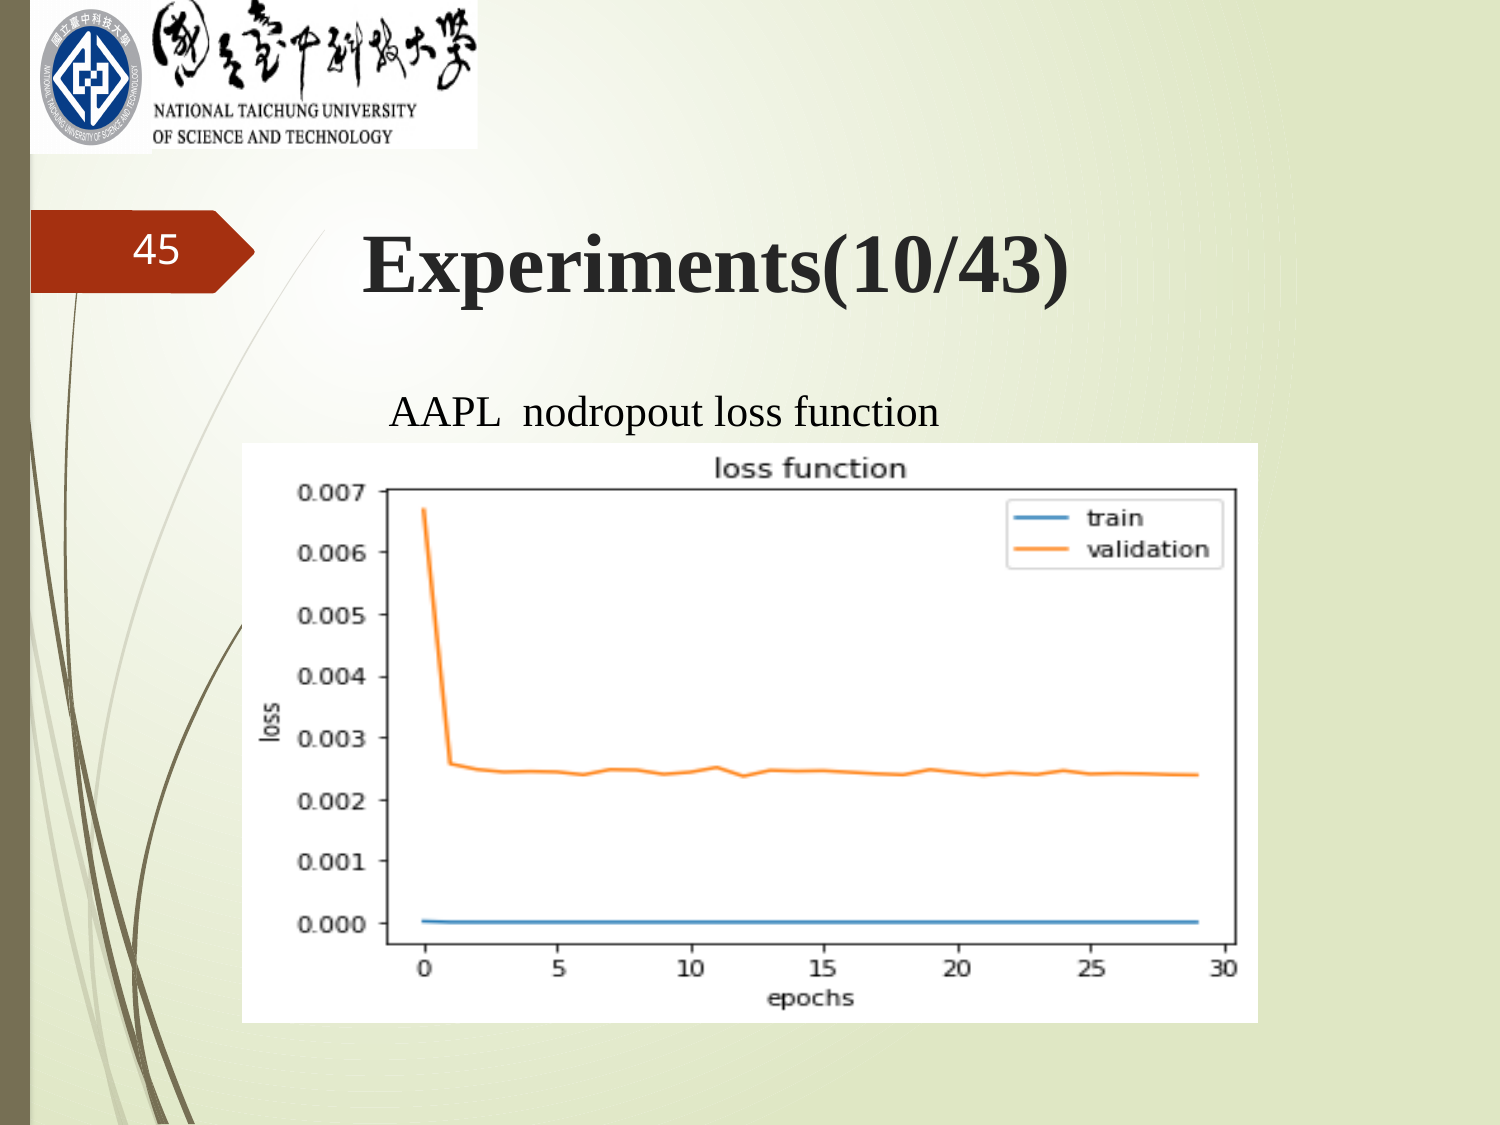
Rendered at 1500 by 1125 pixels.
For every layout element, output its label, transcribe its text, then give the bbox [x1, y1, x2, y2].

slide_number 45 [99, 221, 196, 282]
text_box AAPL nodropout loss function [373, 375, 1430, 443]
picture [241, 443, 1258, 1023]
text_box Experiments(10/43) [351, 202, 1149, 361]
picture [30, 0, 478, 154]
